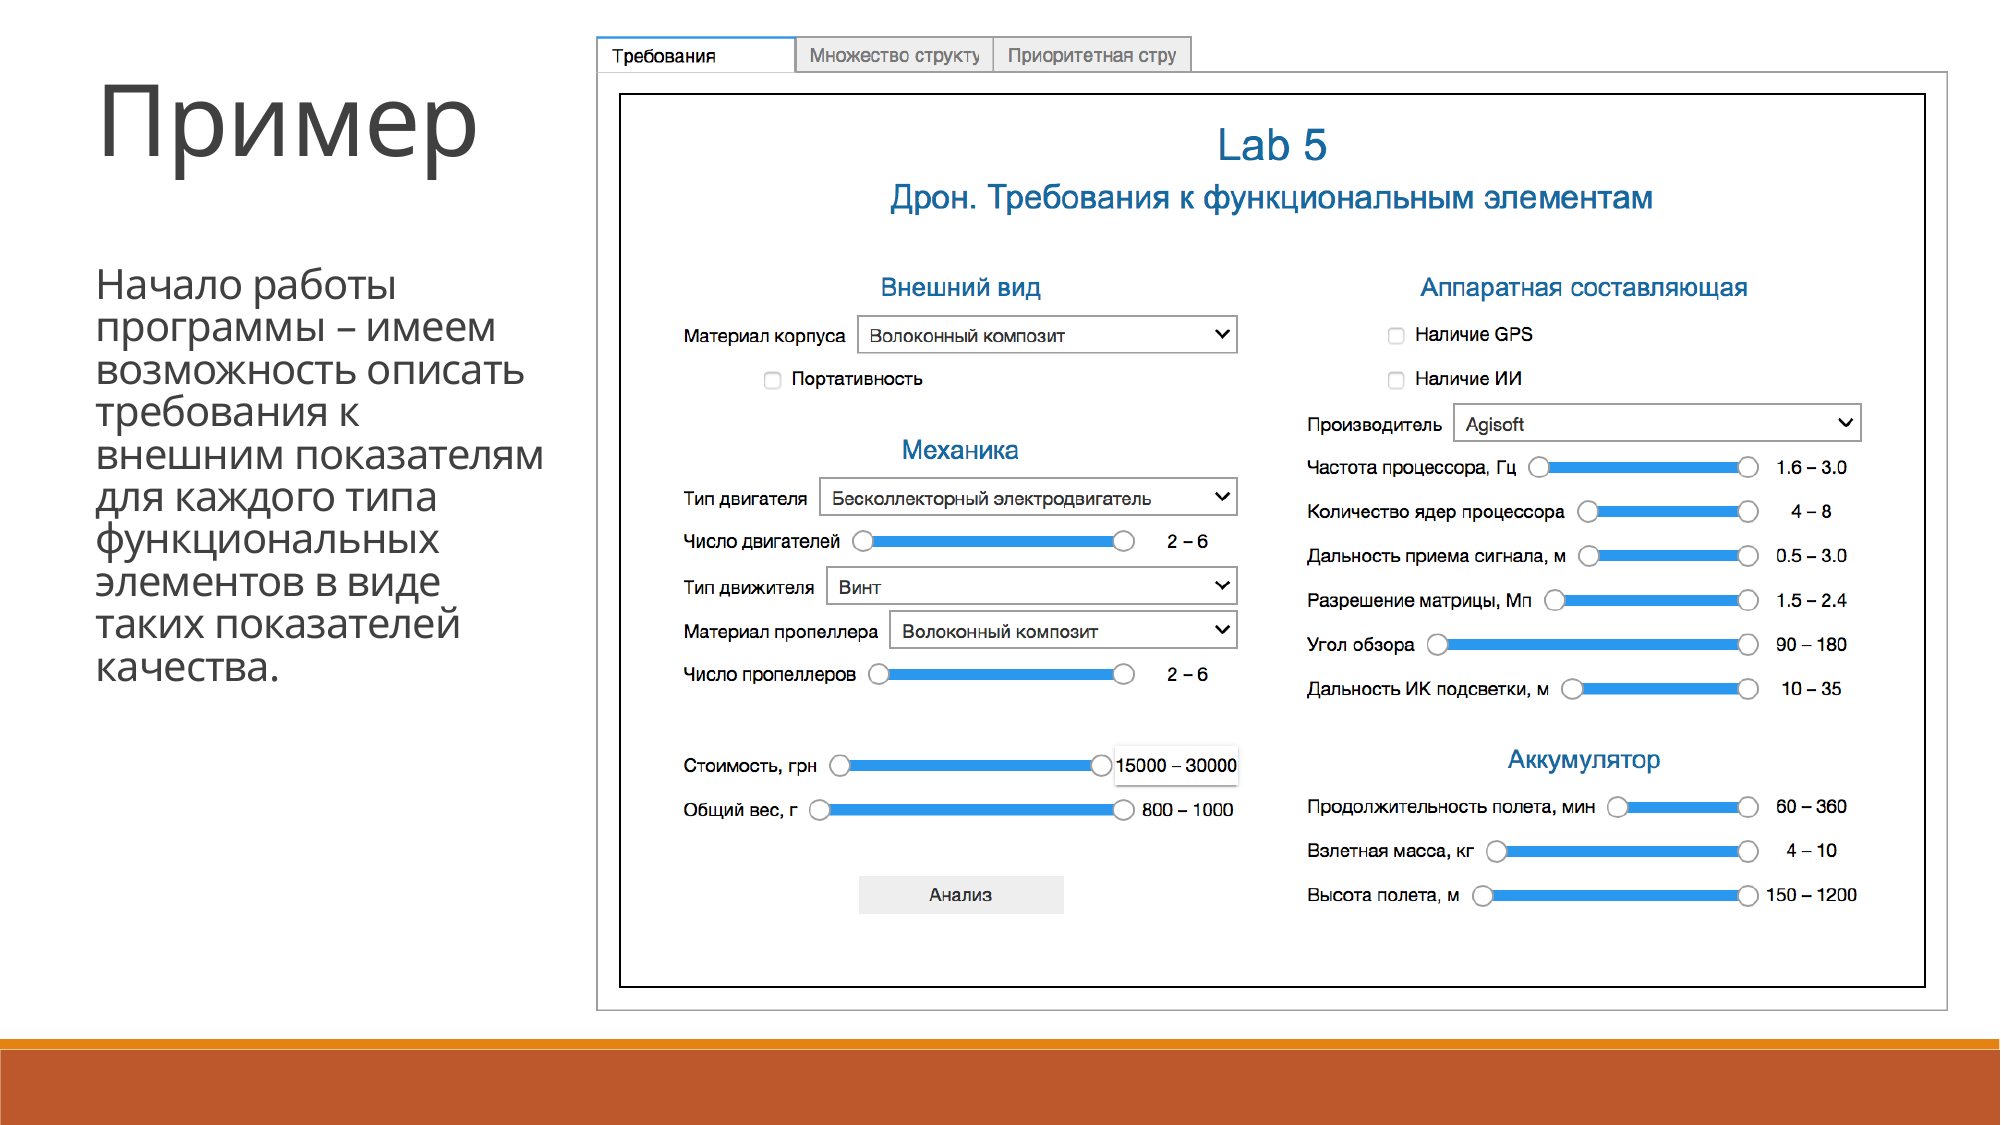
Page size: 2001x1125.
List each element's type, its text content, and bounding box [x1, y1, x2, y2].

text_box Начало работы программы – имеем возможность описать требования к внешним показателям для каждого типа функциональных элементов в виде таких показателей качества. [81, 257, 567, 1022]
picture [569, 26, 1972, 1023]
text_box Пример [80, 68, 567, 198]
